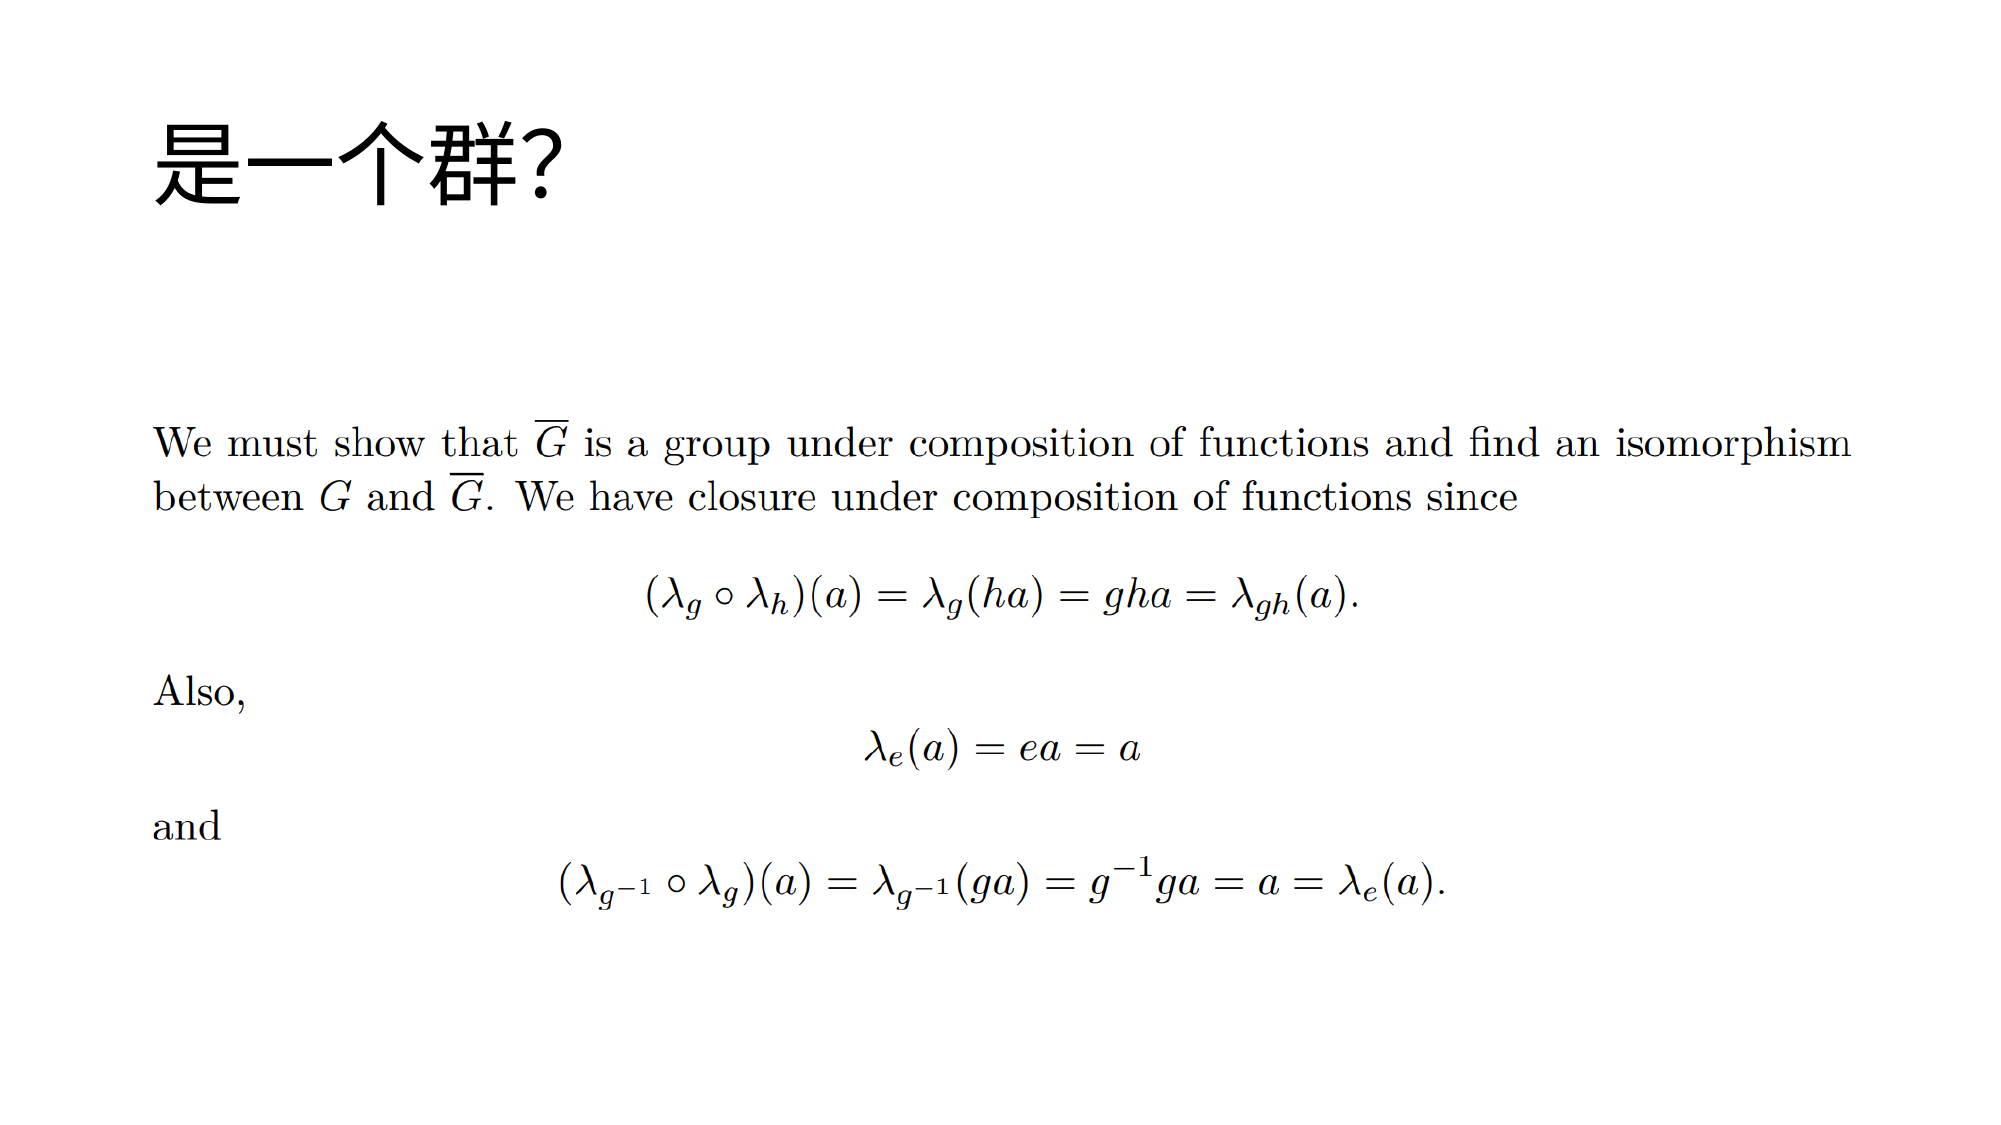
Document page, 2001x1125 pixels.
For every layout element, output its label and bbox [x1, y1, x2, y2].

list [137, 402, 1863, 910]
